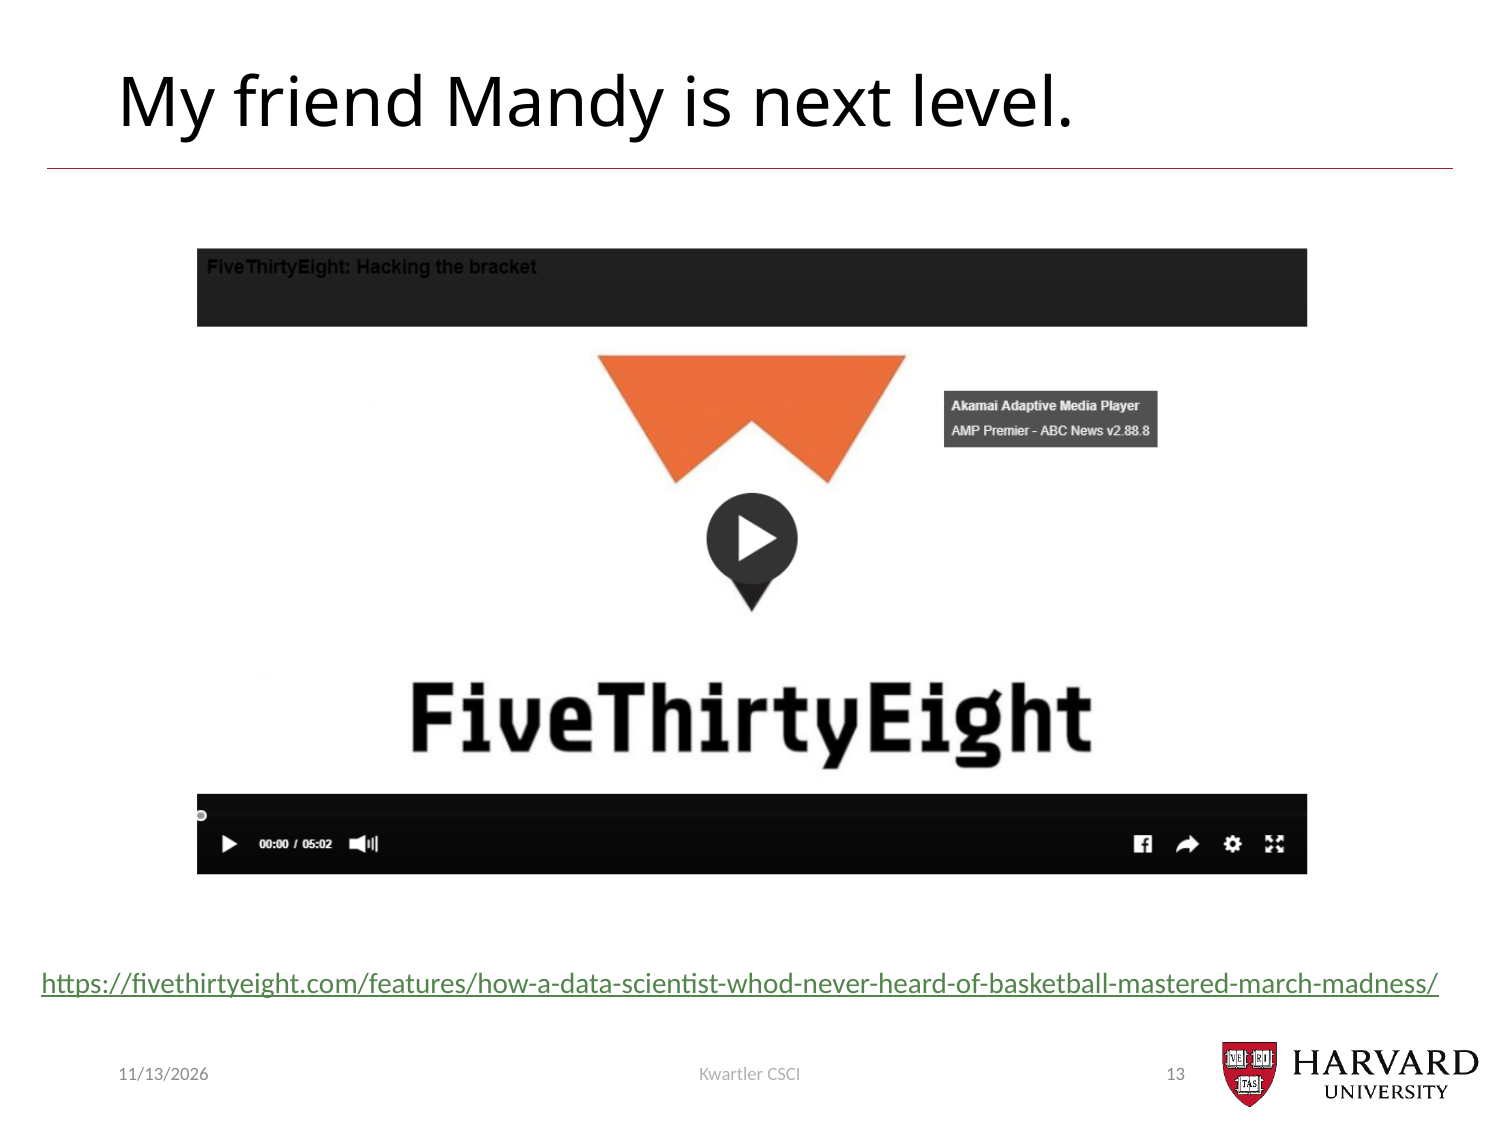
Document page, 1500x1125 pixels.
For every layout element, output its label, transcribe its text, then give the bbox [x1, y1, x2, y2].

picture [1200, 1024, 1500, 1125]
footer Kwartler CSCI [496, 1042, 1004, 1103]
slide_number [103, 1042, 441, 1103]
picture [183, 242, 1317, 883]
title My friend Mandy is next level. [103, 59, 1397, 157]
slide_number 13 [1059, 1042, 1200, 1103]
text_box https://fivethirtyeight.com/features/how-a-data-scientist-whod-never-heard-of-basketball-mastered-march-madness/ [26, 956, 1474, 1007]
